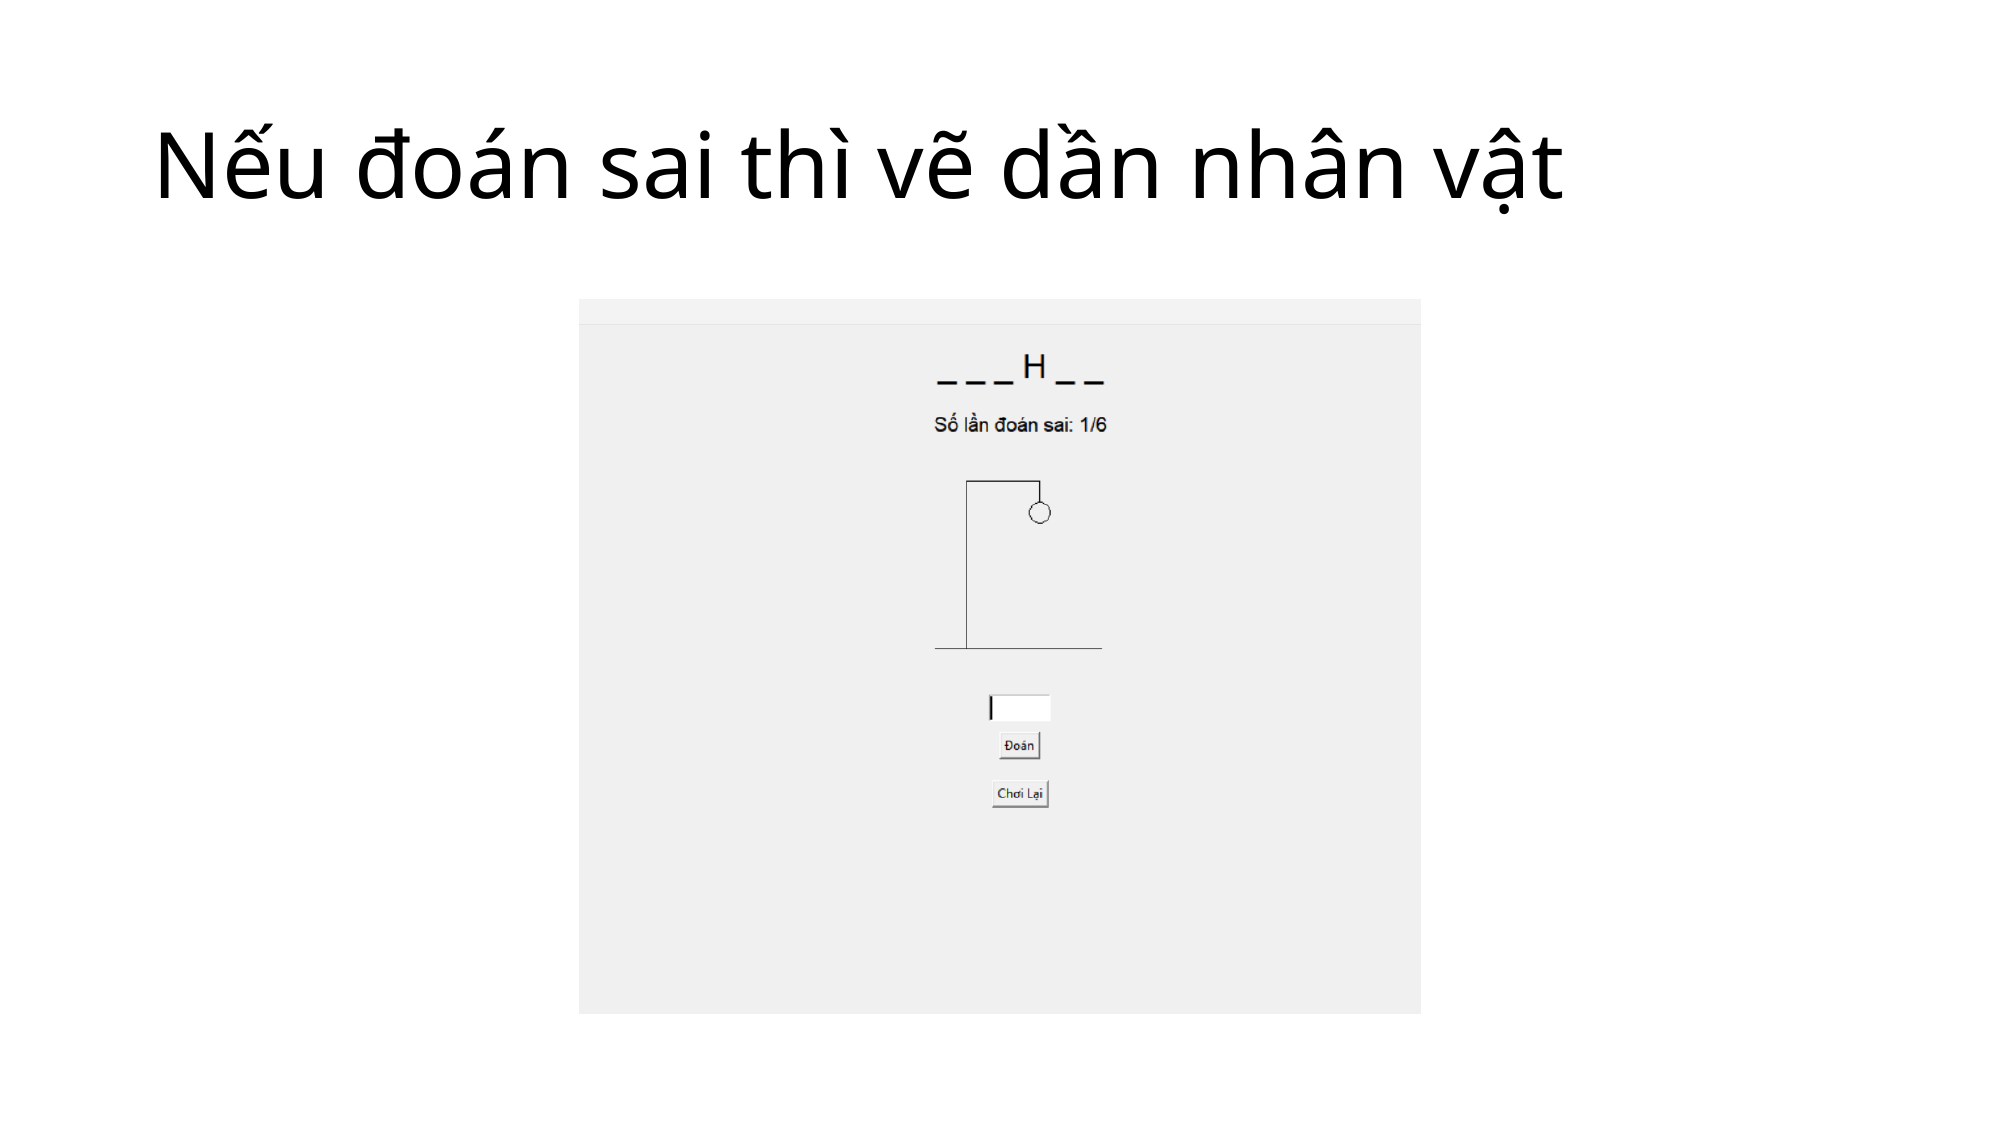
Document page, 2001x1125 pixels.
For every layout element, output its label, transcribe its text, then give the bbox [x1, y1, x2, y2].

title Nếu đoán sai thì vẽ dần nhân vật [137, 59, 1863, 278]
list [578, 299, 1421, 1014]
